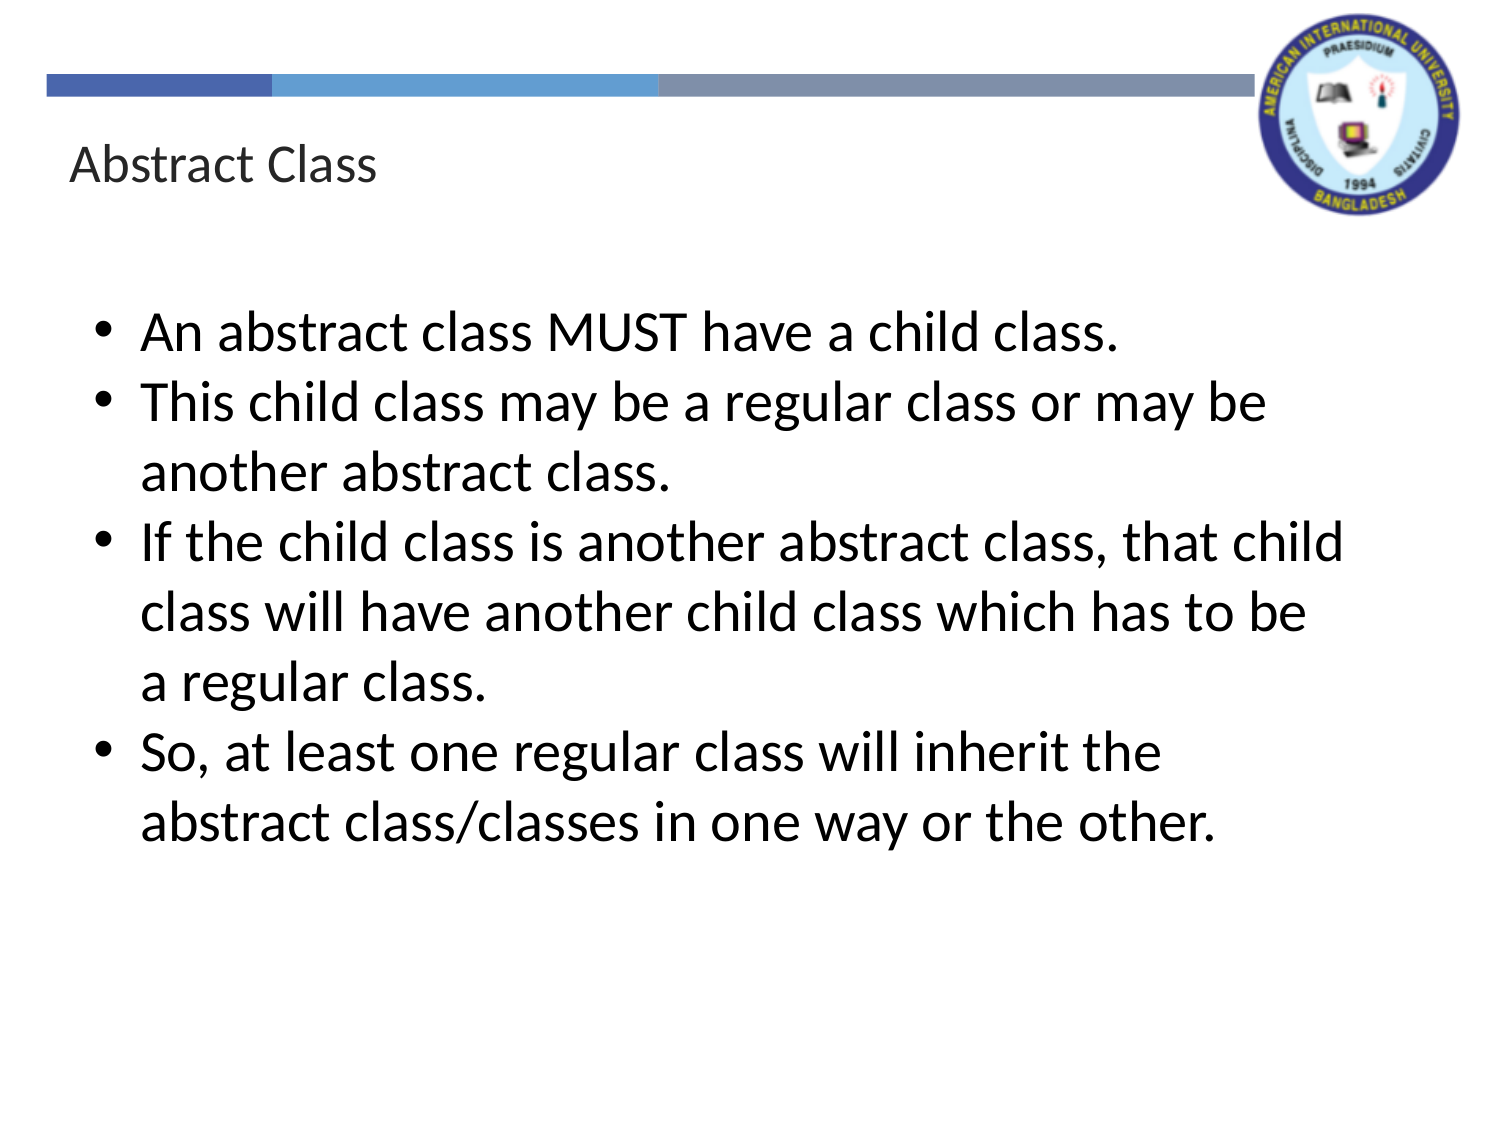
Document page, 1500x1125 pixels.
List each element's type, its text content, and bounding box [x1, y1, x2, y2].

text_box Abstract Class [55, 119, 1129, 201]
text_box An abstract class MUST have a child class. This child class may be a regular class or may be another abstract class. If the child class is another abstract class, that child class will have another child class which has to be a regular class. So, at least one regular class will inherit the abstract class/classes in one way or the other. [78, 286, 1362, 931]
picture [1254, 9, 1465, 221]
